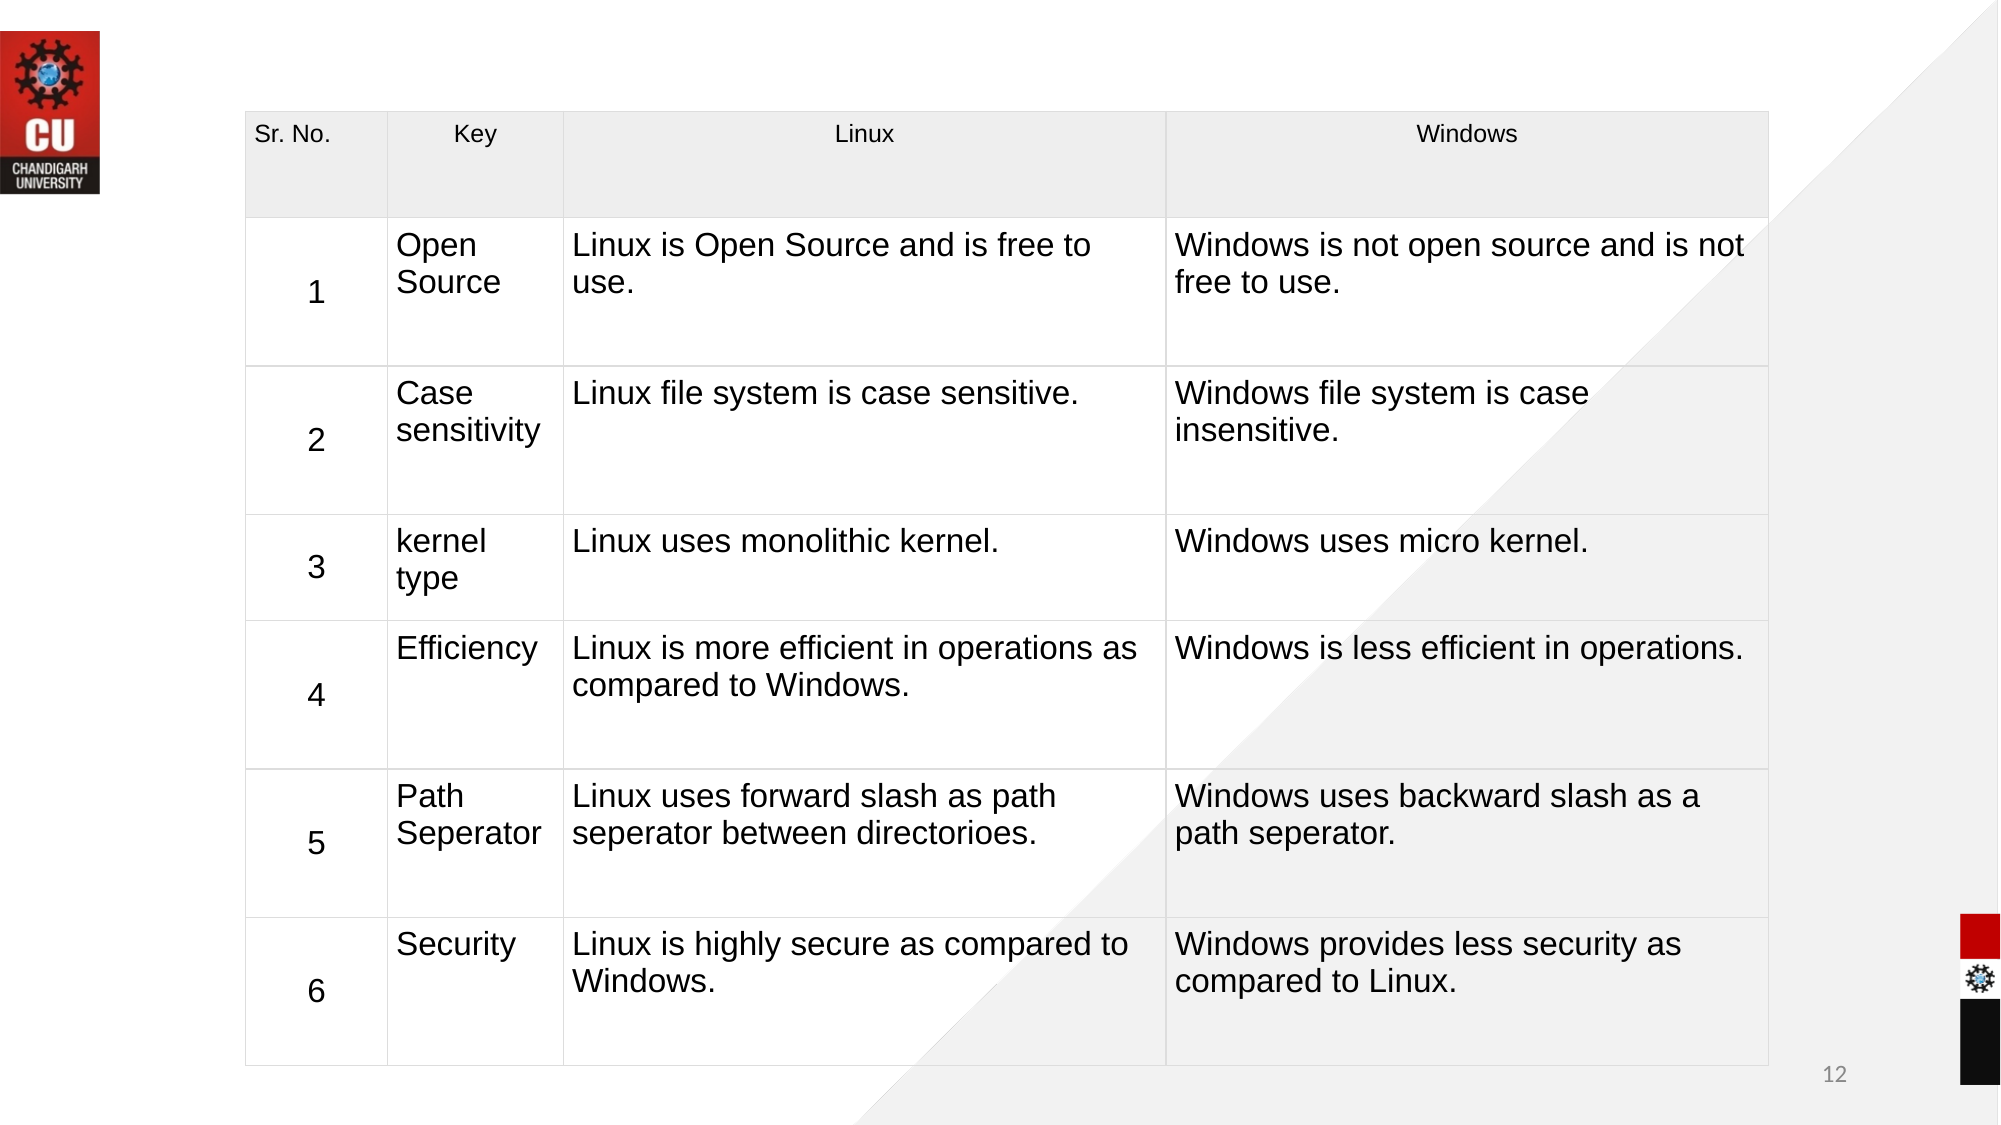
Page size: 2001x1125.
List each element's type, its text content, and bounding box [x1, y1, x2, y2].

table_cell 2 [246, 367, 387, 514]
table_cell Linux uses monolithic kernel. [564, 515, 1165, 620]
slide_number ‹#› [1412, 1042, 1863, 1103]
table_cell Windows provides less security as compared to Linux. [1167, 918, 1768, 1065]
table_cell 1 [246, 218, 387, 365]
table_cell 3 [246, 515, 387, 620]
table_cell Windows file system is case insensitive. [1167, 367, 1768, 514]
table_cell Security [388, 918, 563, 1065]
table_cell Path Seperator [388, 770, 563, 917]
table_cell Linux is Open Source and is free to use. [564, 218, 1165, 365]
table_header Windows [1167, 112, 1768, 217]
table_cell Linux uses forward slash as path seperator between directorioes. [564, 770, 1165, 917]
picture [0, 0, 2001, 1125]
table_cell Windows is less efficient in operations. [1167, 621, 1768, 768]
table_cell Windows uses backward slash as a path seperator. [1167, 770, 1768, 917]
table_cell Windows uses micro kernel. [1167, 515, 1768, 620]
table_cell Efficiency [388, 621, 563, 768]
table_cell Open Source [388, 218, 563, 365]
table_cell 4 [246, 621, 387, 768]
table_cell Case sensitivity [388, 367, 563, 514]
table_cell 5 [246, 770, 387, 917]
table_header Sr. No. [246, 112, 387, 217]
table_cell Windows is not open source and is not free to use. [1167, 218, 1768, 365]
table_cell Linux is highly secure as compared to Windows. [564, 918, 1165, 1065]
table_cell 6 [246, 918, 387, 1065]
table_cell Linux file system is case sensitive. [564, 367, 1165, 514]
table_header Key [388, 112, 563, 217]
table_header Linux [564, 112, 1165, 217]
table_cell kernel type [388, 515, 563, 620]
table_cell Linux is more efficient in operations as compared to Windows. [564, 621, 1165, 768]
